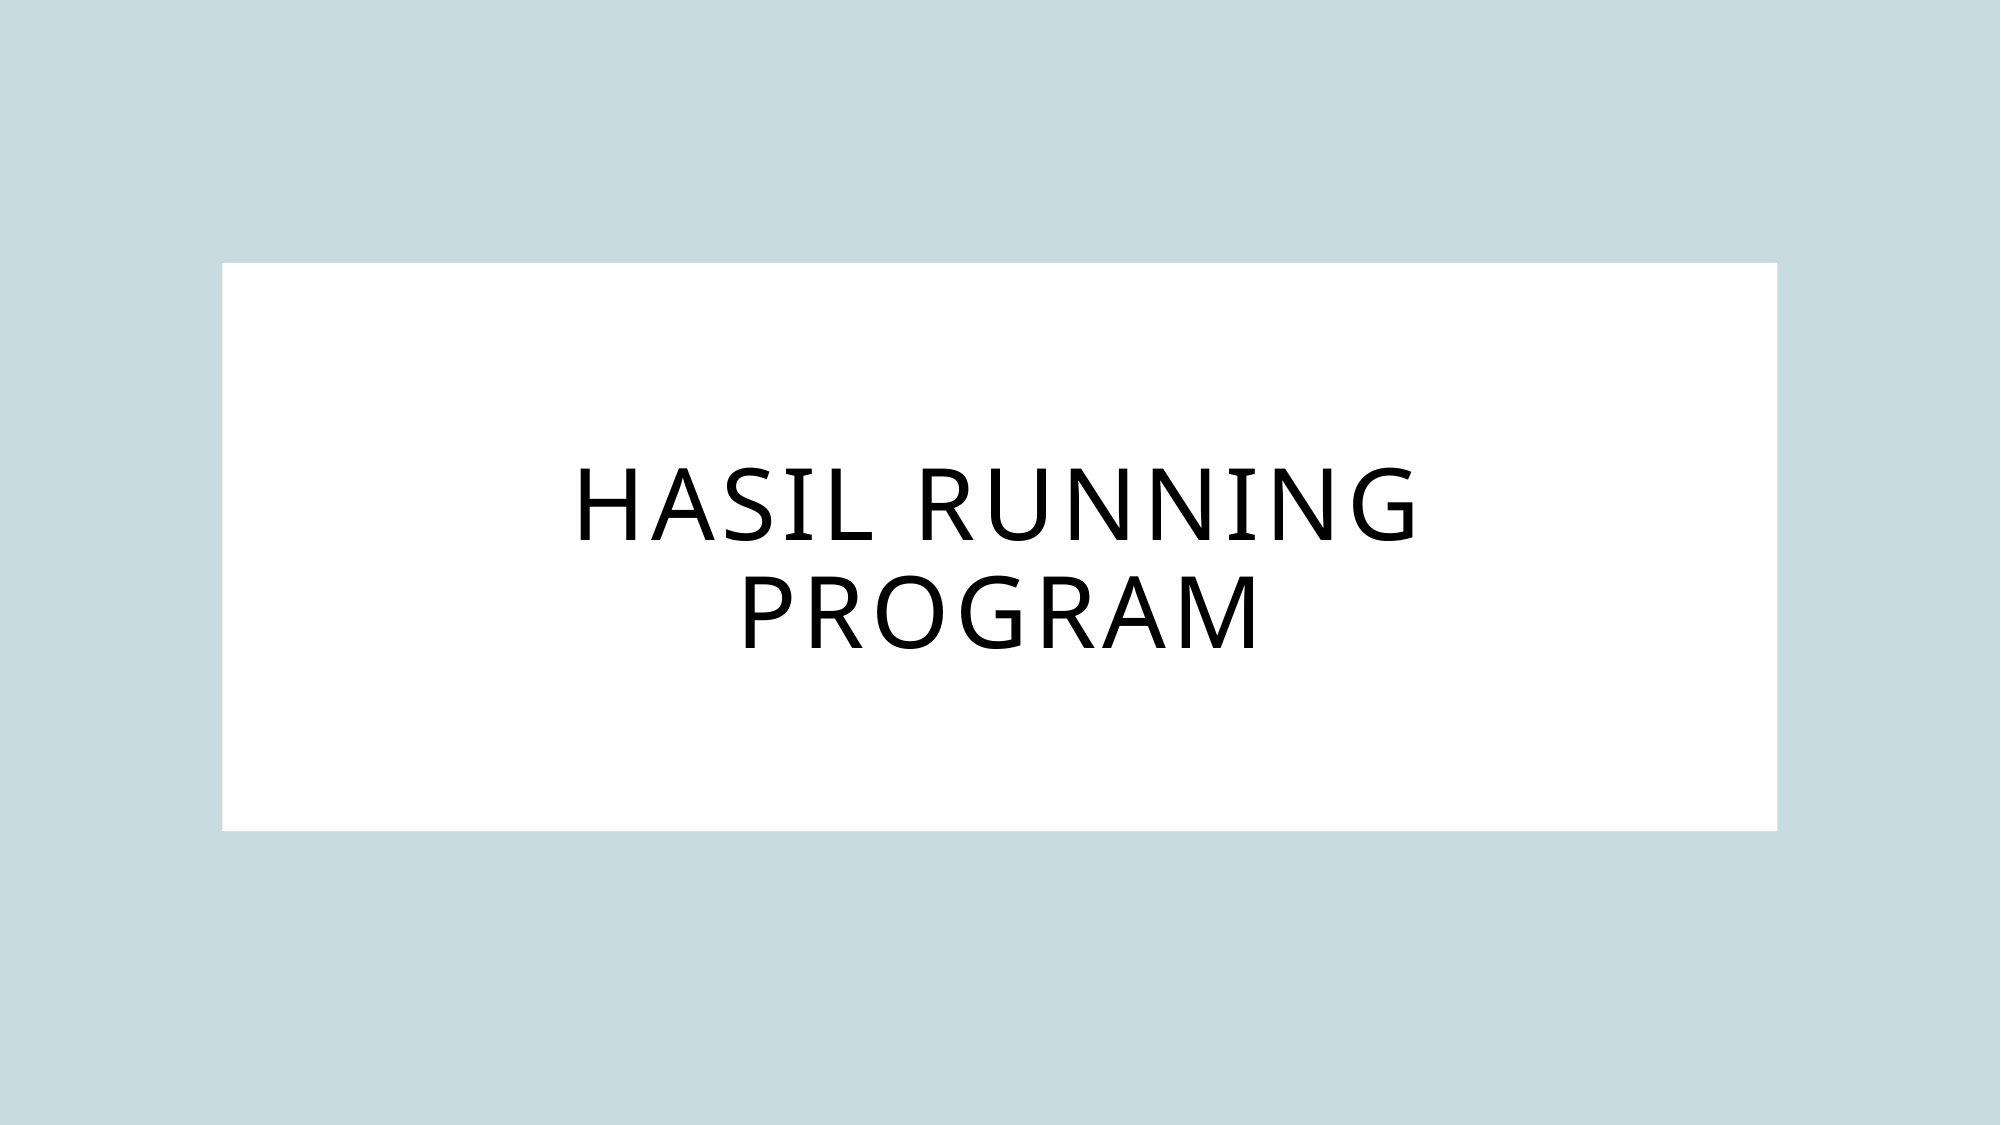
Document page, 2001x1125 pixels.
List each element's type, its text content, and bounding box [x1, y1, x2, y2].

text_box [221, 262, 1778, 832]
title Hasil running program [334, 525, 1666, 600]
